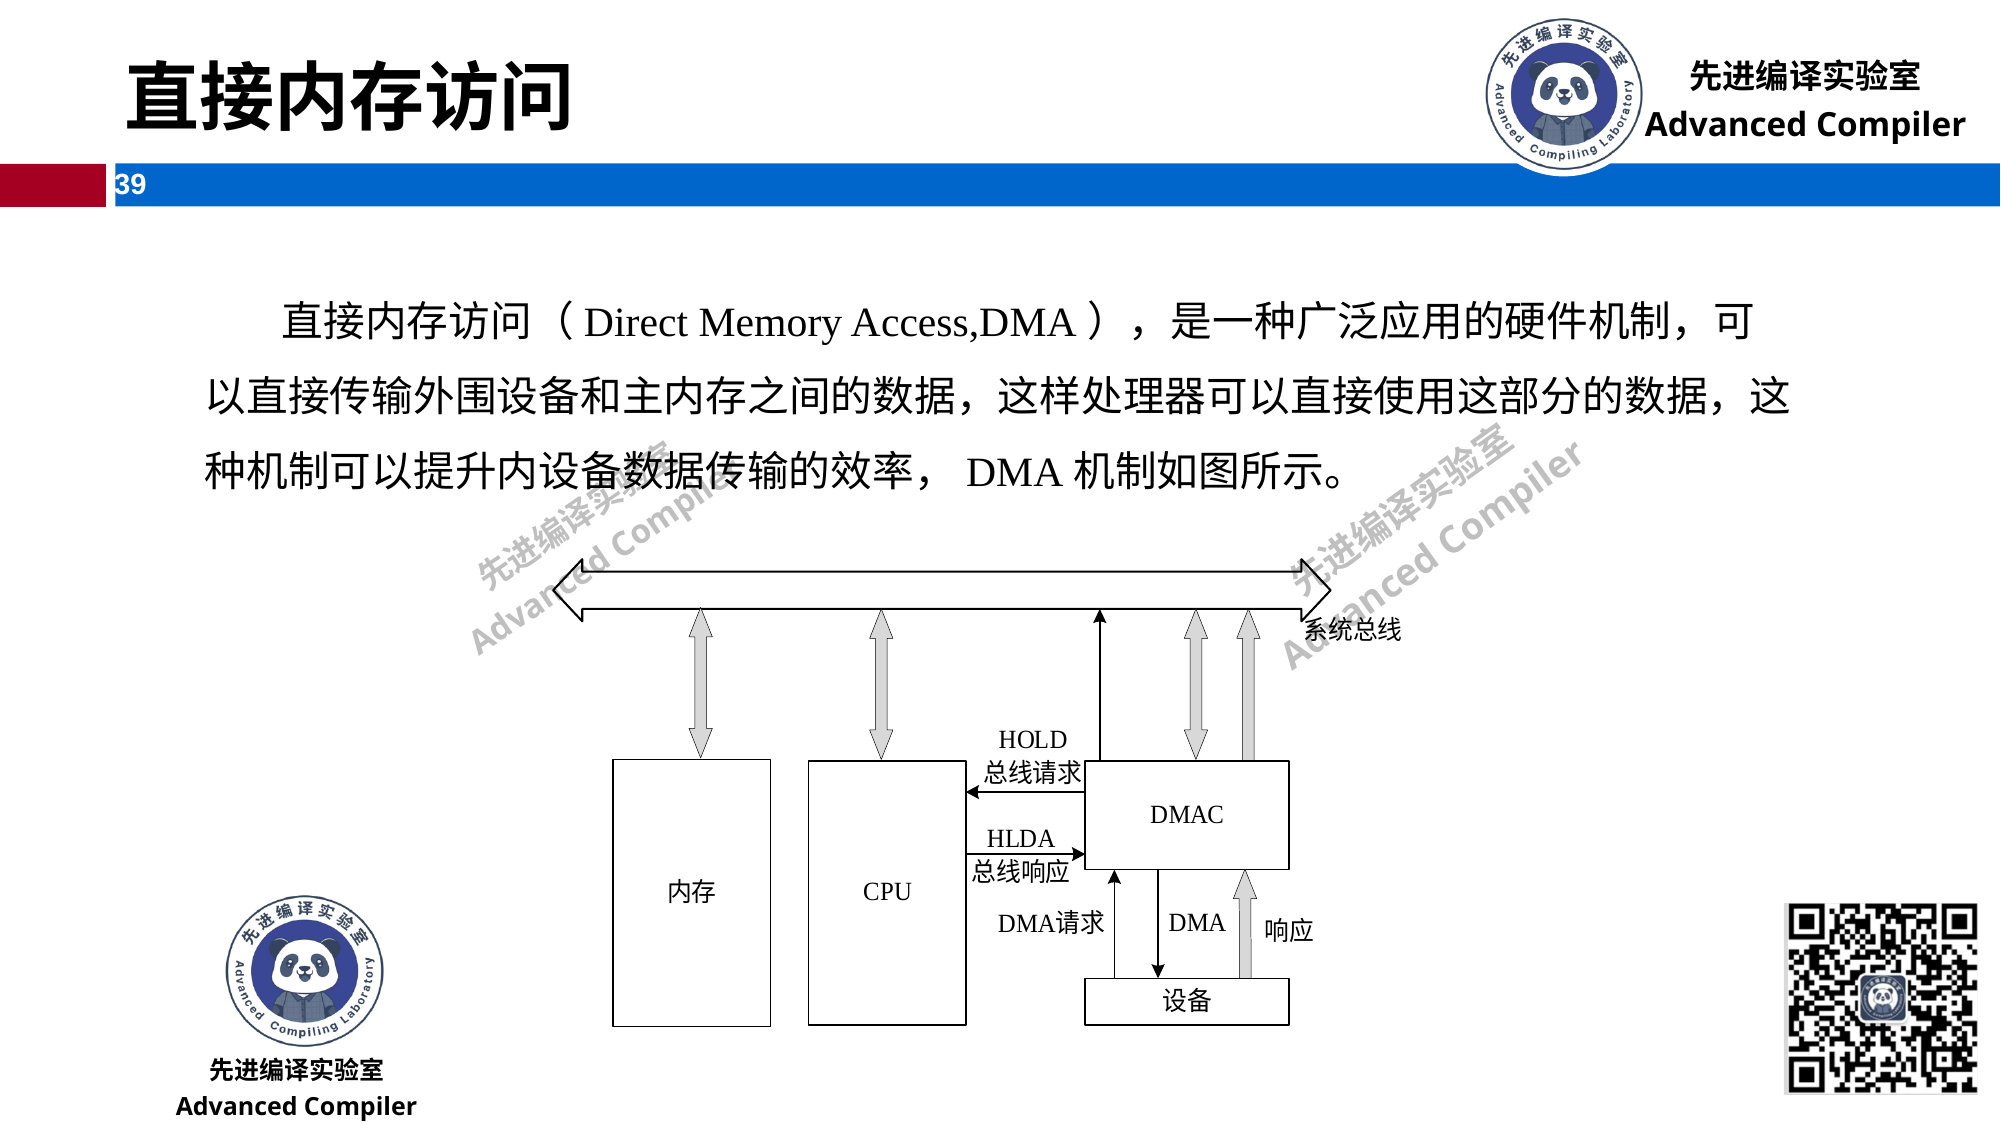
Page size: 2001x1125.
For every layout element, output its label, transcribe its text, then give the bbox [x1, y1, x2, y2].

picture [217, 886, 392, 1054]
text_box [549, 555, 1451, 1028]
title 直接内存访问 [109, 38, 2000, 150]
picture [1498, 9, 1630, 38]
picture [1500, 150, 1627, 177]
picture [1783, 903, 1978, 1095]
text_box 直接内存访问（Direct Memory Access,DMA），是一种广泛应用的硬件机制，可以直接传输外围设备和主内存之间的数据，这样处理器可以直接使用这部分的数据，这种机制可以提升内设备数据传输的效率，DMA机制如图所示。 [189, 262, 1810, 542]
